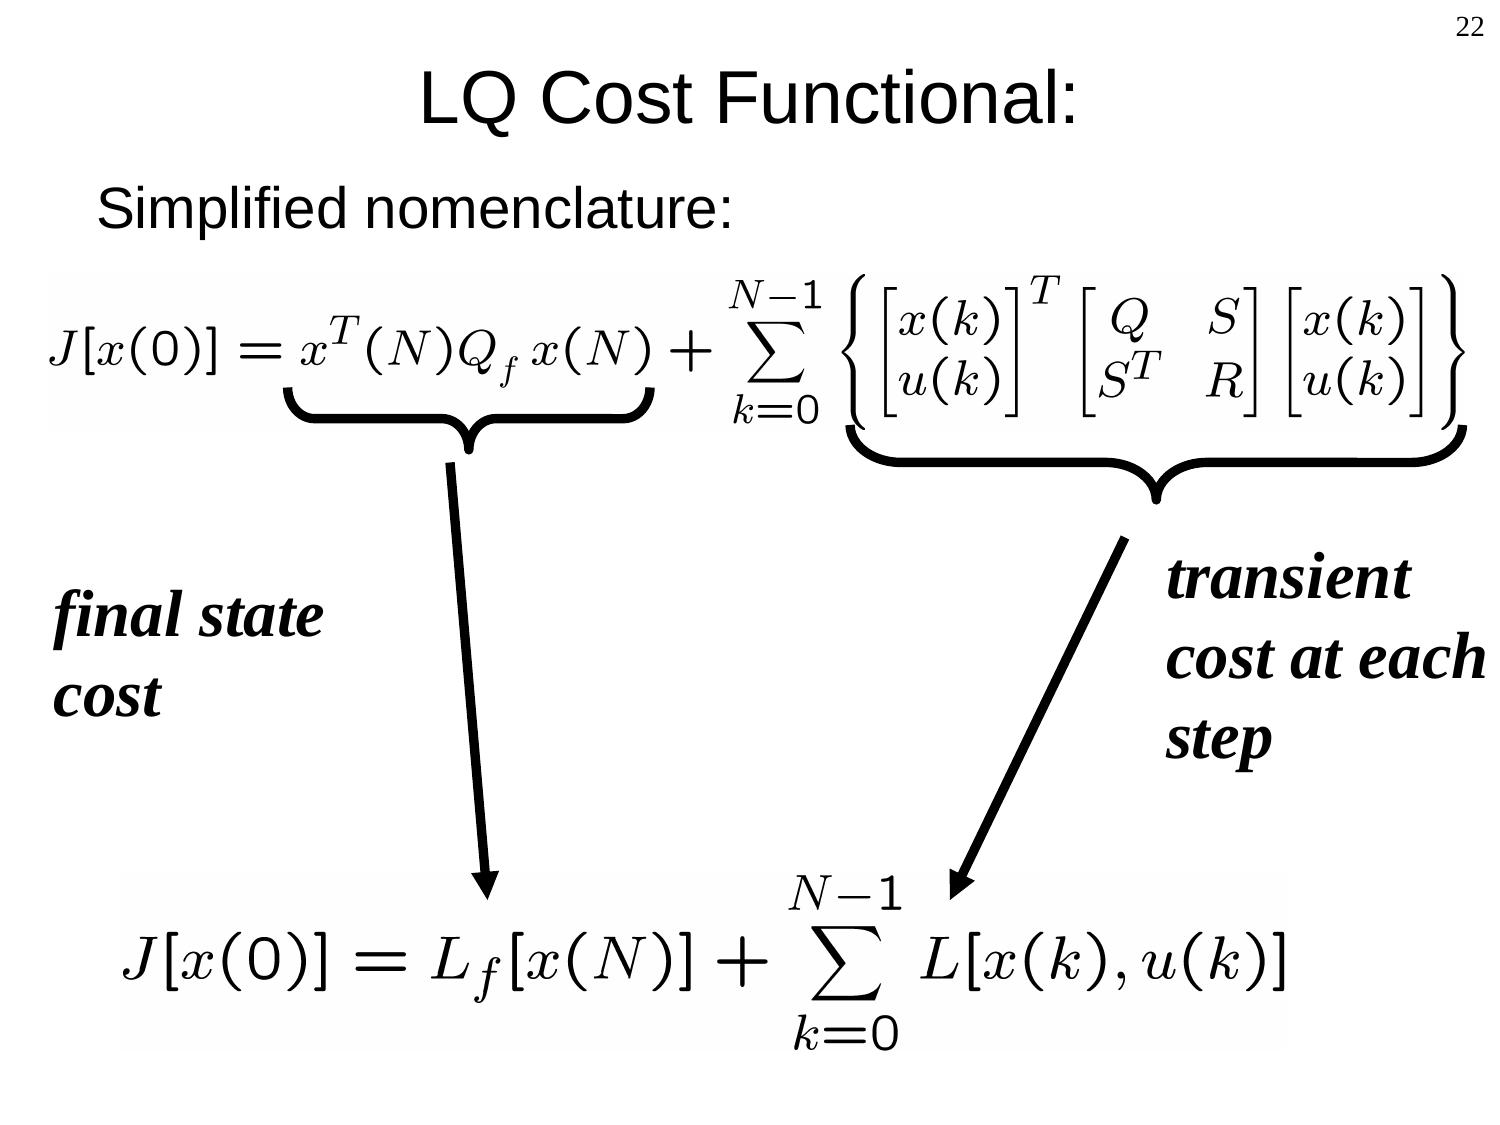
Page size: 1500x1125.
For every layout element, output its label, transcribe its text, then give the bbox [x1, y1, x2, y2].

picture [47, 274, 1466, 430]
text_box [853, 438, 1460, 500]
text_box transient cost at each step [1151, 525, 1500, 780]
text_box <number> [1388, 0, 1500, 75]
text_box Simplified nomenclature: [81, 162, 1419, 248]
text_box final state cost [38, 562, 342, 738]
picture [121, 874, 1286, 1052]
text_box LQ Cost Functional: [112, 0, 1388, 162]
text_box [466, 438, 471, 450]
